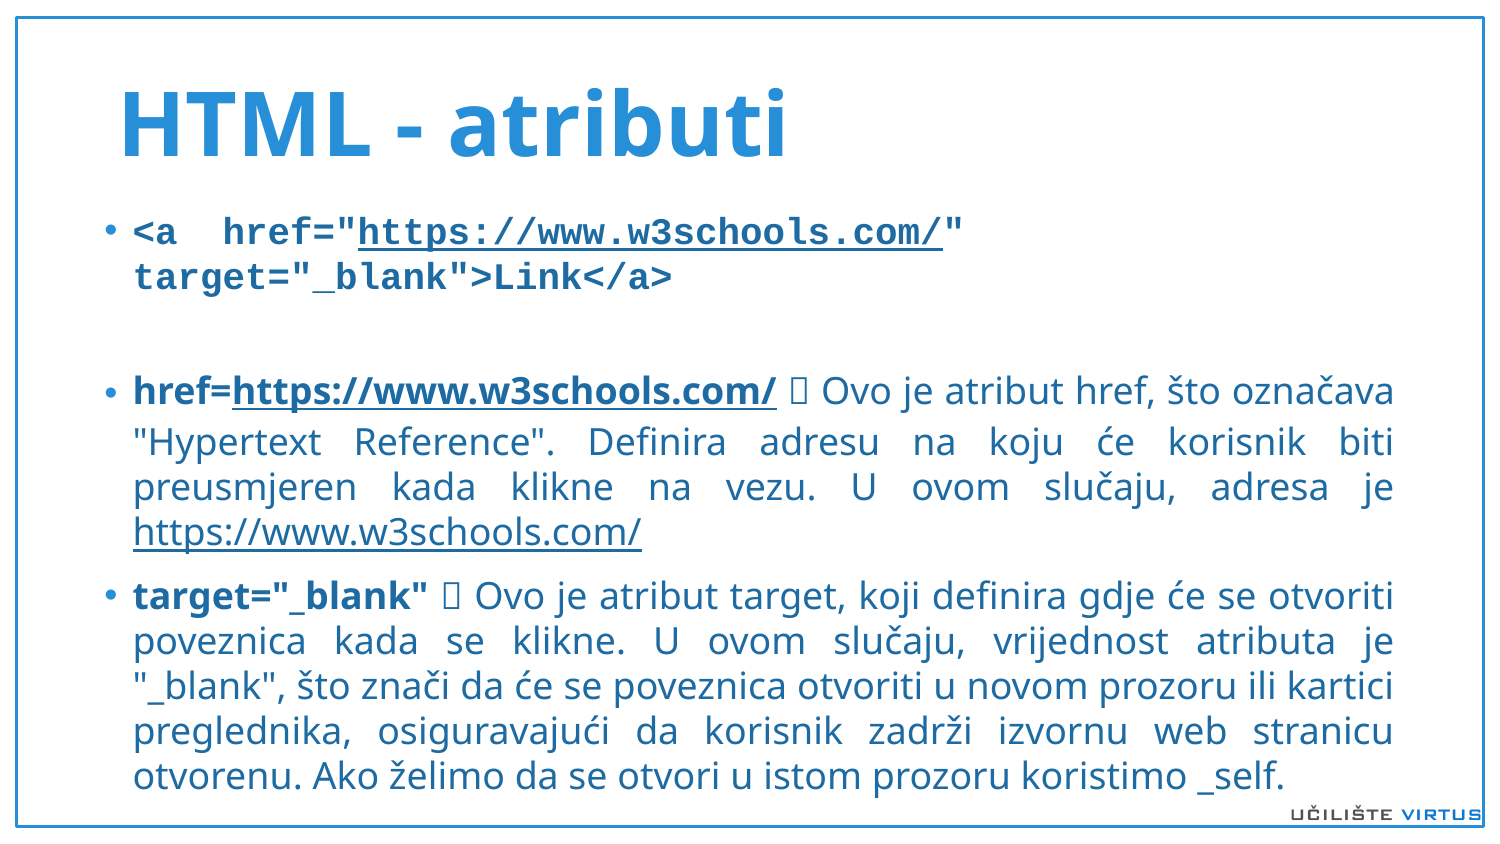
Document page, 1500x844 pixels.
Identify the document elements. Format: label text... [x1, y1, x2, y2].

title HTML - atributi [102, 51, 1367, 168]
picture [1286, 802, 1487, 825]
subtitle <a href="https://www.w3schools.com/" target="_blank">Link</a> href=https://www.w3schools.com/  Ovo je atribut href, što označava "Hypertext Reference". Definira adresu na koju će korisnik biti preusmjeren kada klikne na vezu. U ovom slučaju, adresa je https://www.w3schools.com/ target="_blank"  Ovo je atribut target, koji definira gdje će se otvoriti poveznica kada se klikne. U ovom slučaju, vrijednost atributa je "_blank", što znači da će se poveznica otvoriti u novom prozoru ili kartici preglednika, osiguravajući da korisnik zadrži izvornu web stranicu otvorenu. Ako želimo da se otvori u istom prozoru koristimo _self. [89, 192, 1411, 792]
